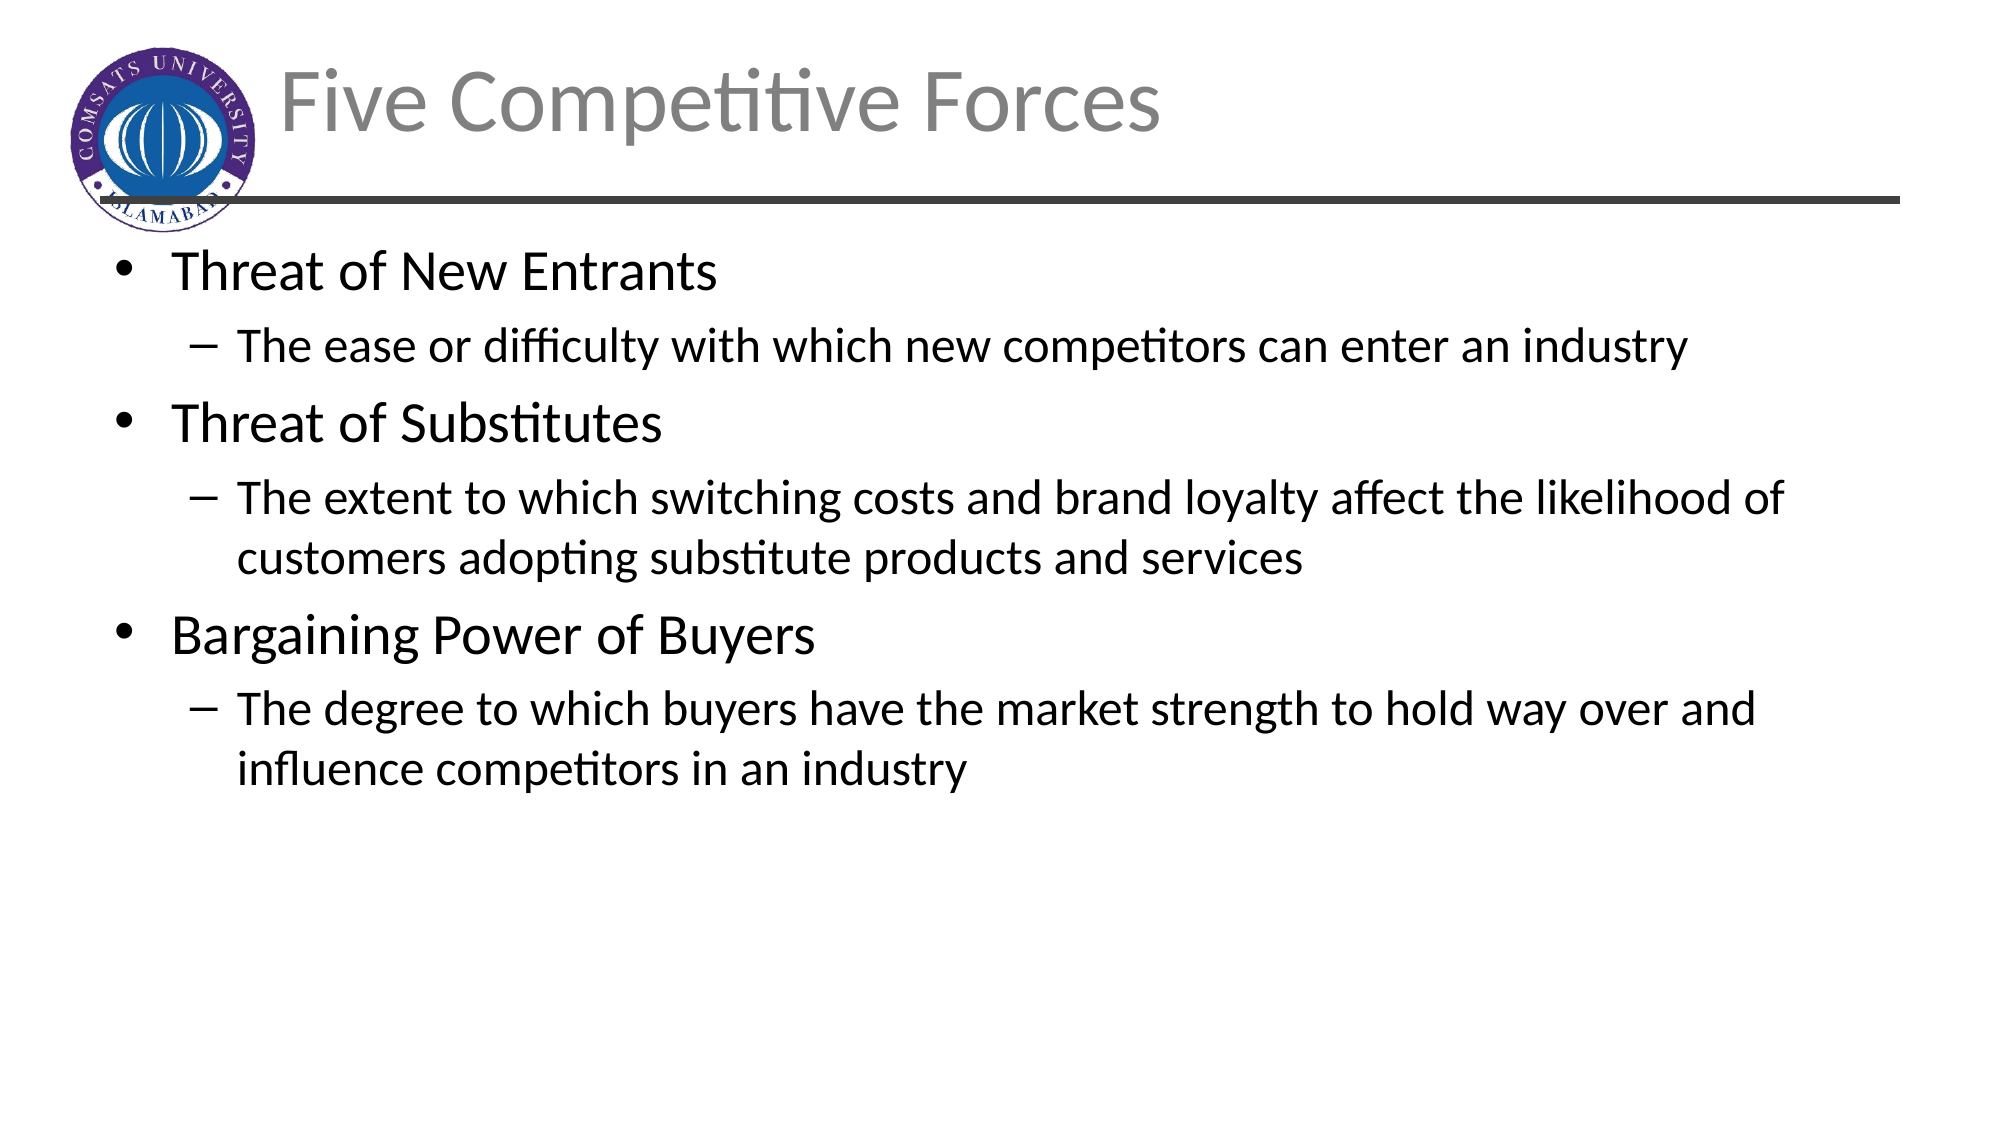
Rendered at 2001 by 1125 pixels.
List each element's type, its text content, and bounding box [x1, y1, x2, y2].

list Threat of New Entrants The ease or difficulty with which new competitors can enter an industry Threat of Substitutes The extent to which switching costs and brand loyalty affect the likelihood of customers adopting substitute products and services Bargaining Power of Buyers The degree to which buyers have the market strength to hold way over and influence competitors in an industry [99, 224, 1900, 850]
picture [62, 37, 263, 238]
title Five Competitive Forces [264, 0, 2000, 189]
